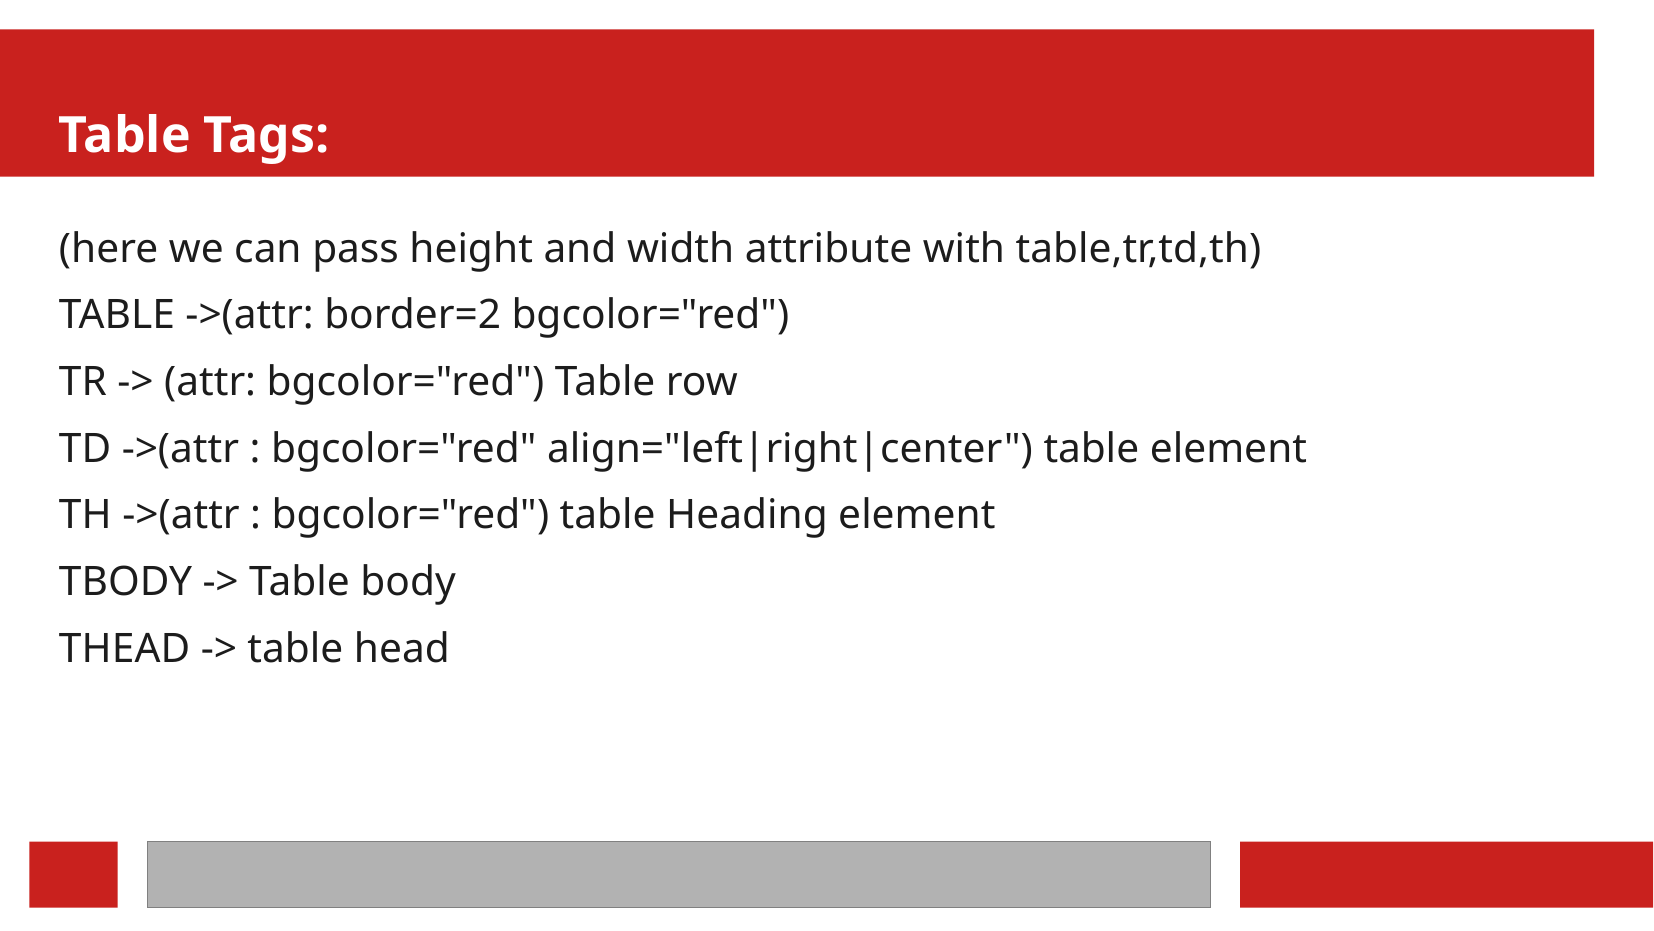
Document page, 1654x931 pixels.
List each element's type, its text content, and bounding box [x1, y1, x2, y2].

text_box Table Tags: [58, 44, 1595, 162]
text_box (here we can pass height and width attribute with table,tr,td,th) TABLE ->(attr: border=2 bgcolor="red") TR -> (attr: bgcolor="red") Table row TD ->(attr : bgcolor="red" align="left|right|center") table element TH ->(attr : bgcolor="red") table Heading element TBODY -> Table body THEAD -> table head [58, 221, 1565, 797]
